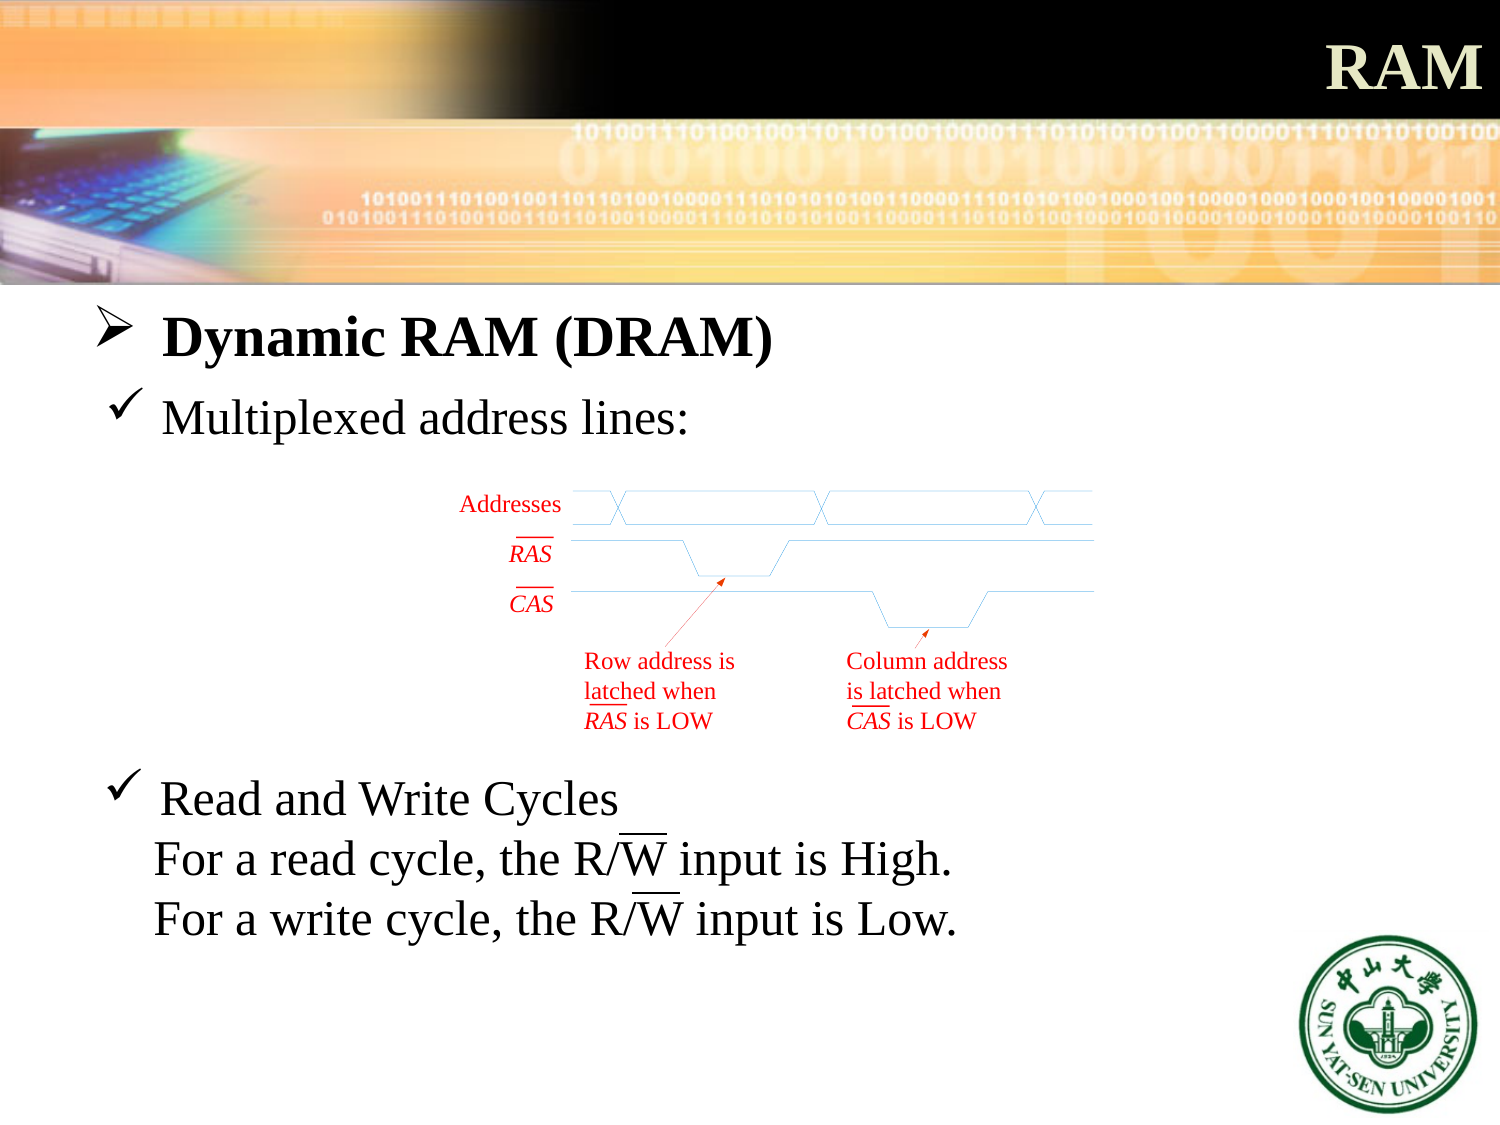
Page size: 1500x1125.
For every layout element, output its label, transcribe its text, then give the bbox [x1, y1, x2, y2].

picture [1293, 930, 1489, 1118]
picture [0, 1, 1500, 285]
text_box Read and Write Cycles For a read cycle, the R/W input is High. For a write cycle, the R/W input is Low. [88, 758, 1469, 954]
title RAM [212, 1, 1500, 126]
text_box Row address is latched when RAS is LOW [569, 659, 757, 742]
text_box Dynamic RAM (DRAM) [76, 290, 1471, 398]
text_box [569, 487, 1097, 651]
text_box Multiplexed address lines: [90, 377, 1471, 453]
text_box RAS [494, 529, 563, 575]
text_box Addresses [444, 479, 620, 525]
text_box CAS [494, 579, 563, 625]
text_box Column address is latched when CAS is LOW [831, 660, 1045, 742]
